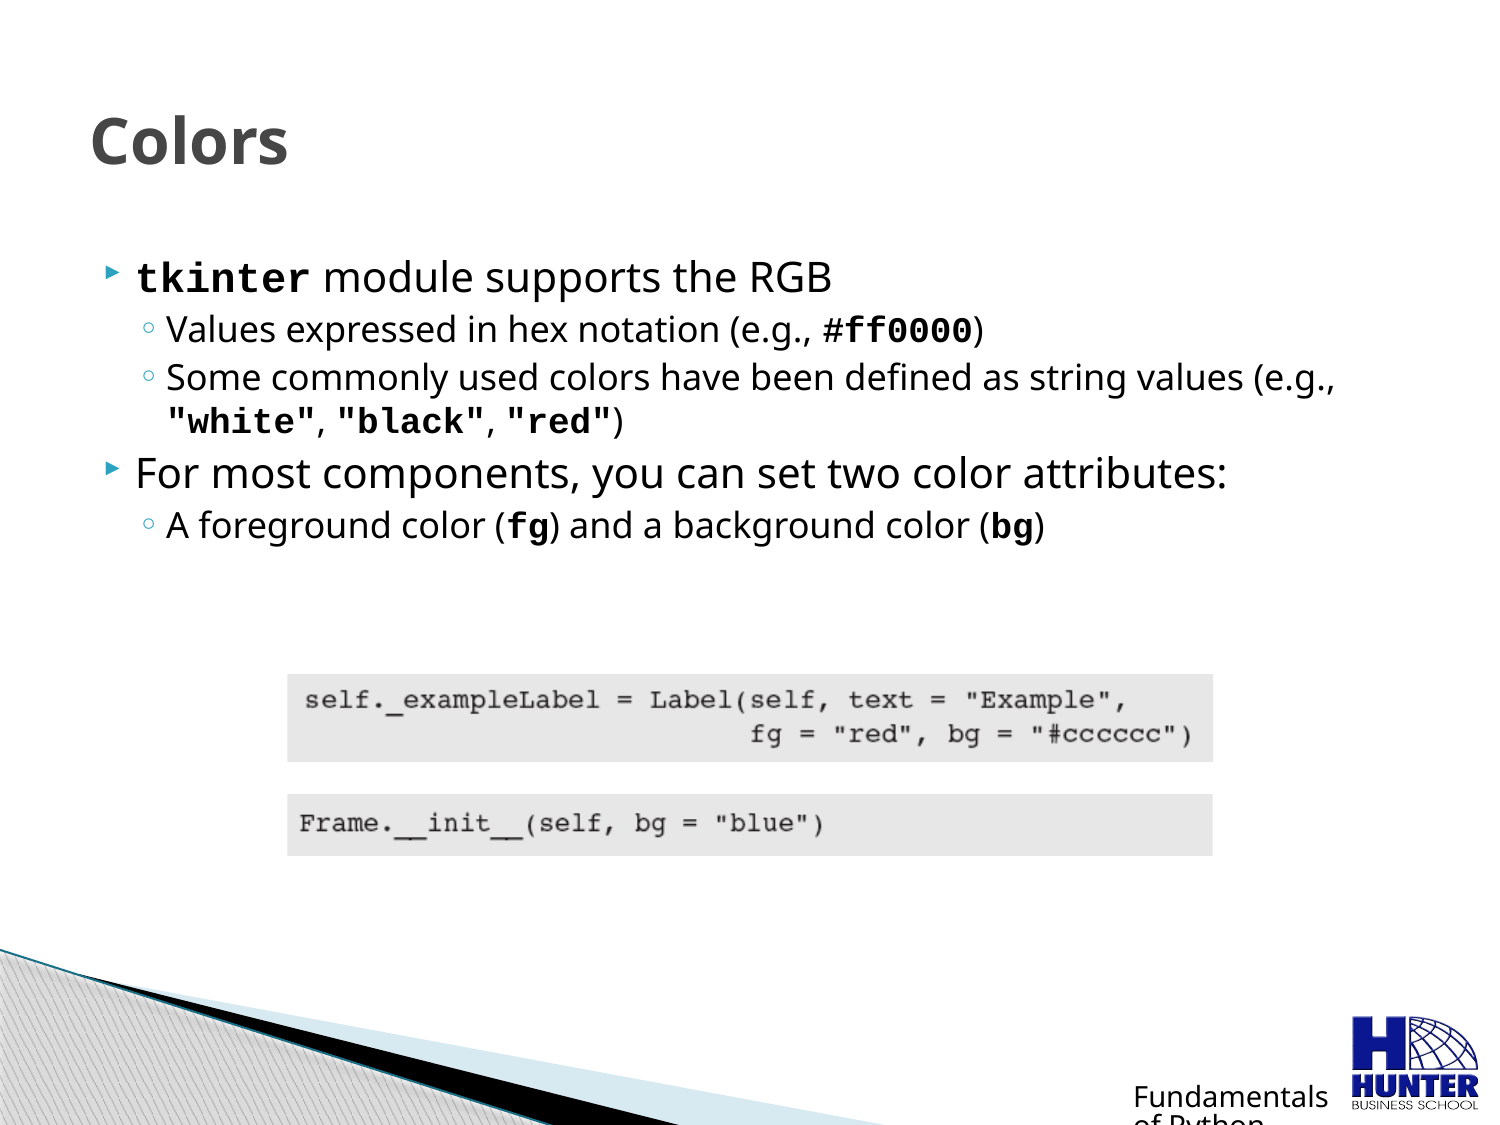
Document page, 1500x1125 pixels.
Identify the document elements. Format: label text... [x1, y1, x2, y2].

footer Fundamentals of Python [1118, 1065, 1352, 1125]
picture [287, 794, 1213, 856]
list tkinter module supports the RGB Values expressed in hex notation (e.g., #ff0000) Some commonly used colors have been defined as string values (e.g., "white", "black", "red") For most components, you can set two color attributes: A foreground color (fg) and a background color (bg) [75, 243, 1425, 986]
picture [287, 674, 1214, 762]
title Colors [75, 45, 1425, 233]
picture [1352, 1016, 1479, 1111]
